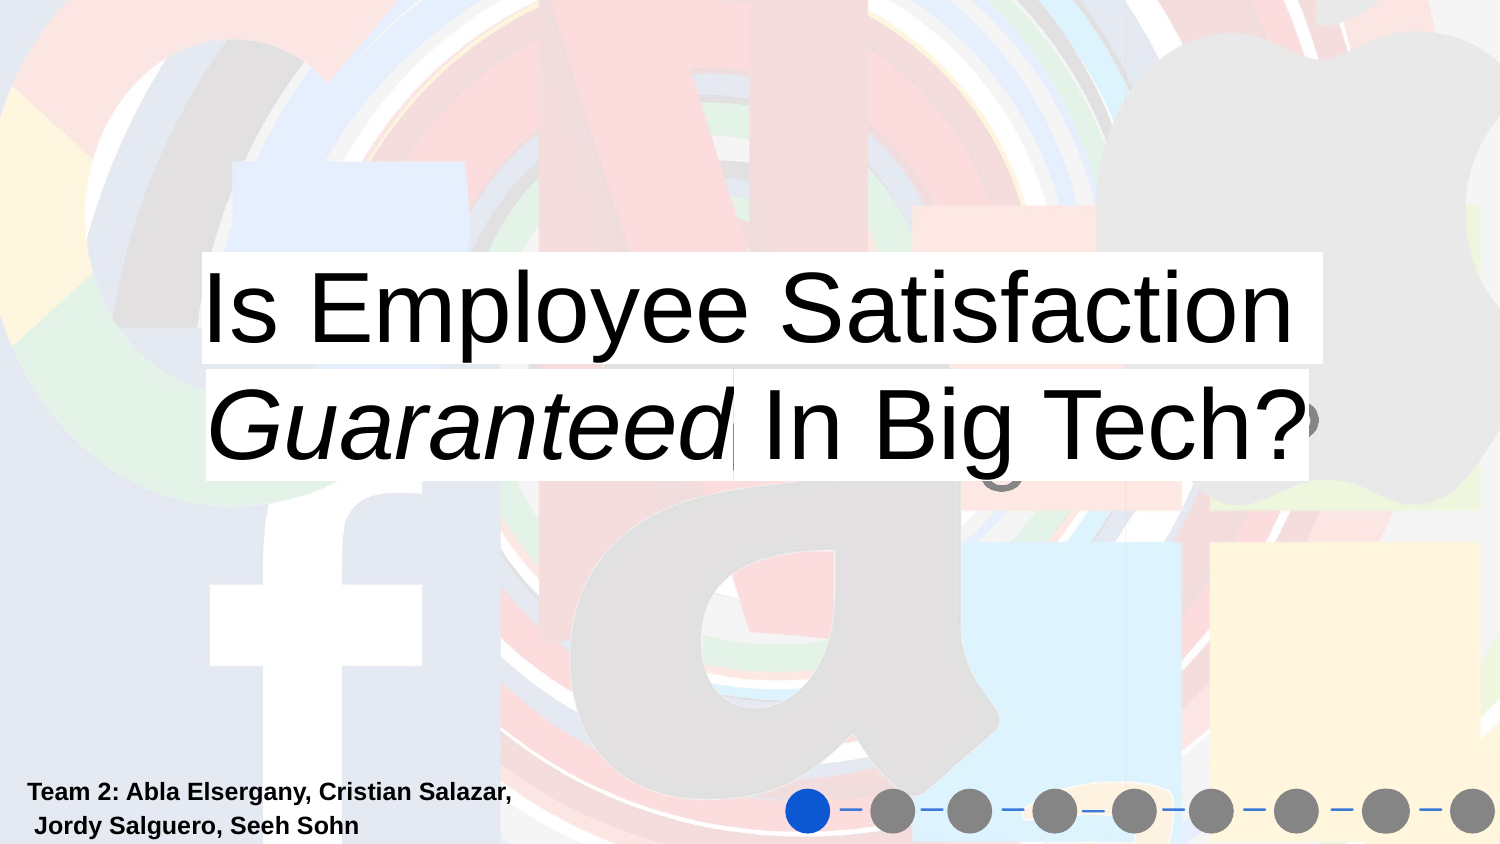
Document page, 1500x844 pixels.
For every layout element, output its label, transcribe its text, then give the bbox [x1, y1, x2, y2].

subtitle Team 2: Abla Elsergany, Cristian Salazar, Jordy Salguero, Seeh Sohn [12, 756, 552, 844]
picture [0, 0, 1500, 844]
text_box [1367, 791, 1492, 831]
title Guaranteed In Big Tech? [134, 401, 1381, 495]
text_box Is Employee Satisfaction [85, 227, 1440, 401]
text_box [788, 791, 1316, 831]
